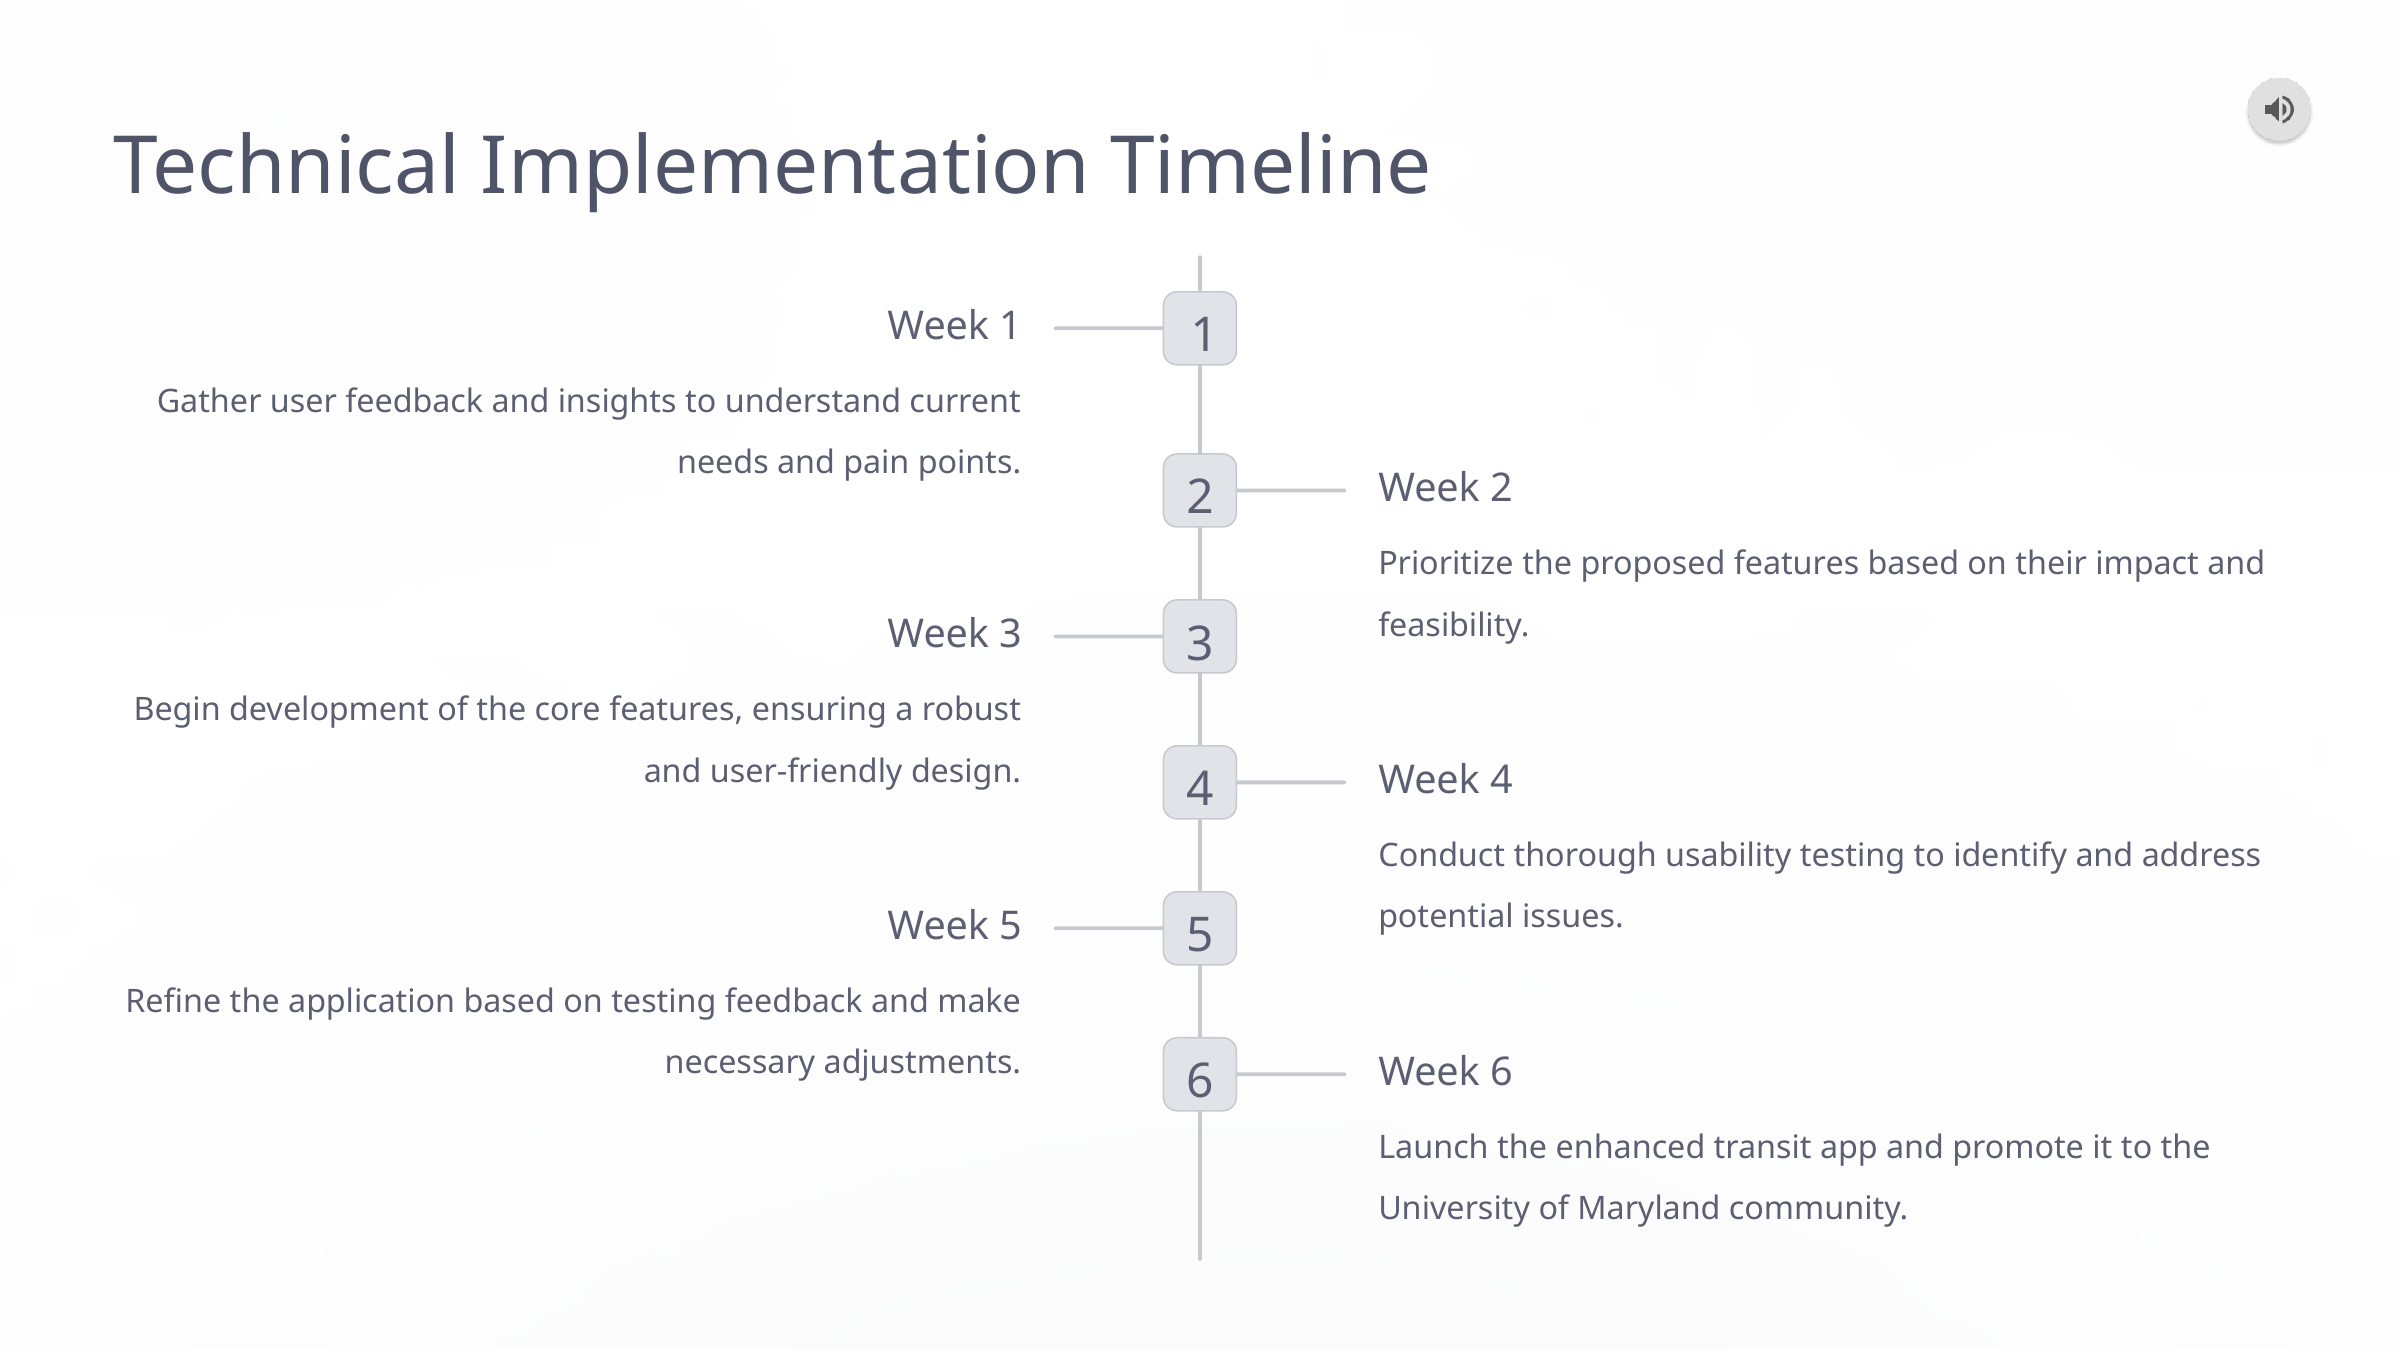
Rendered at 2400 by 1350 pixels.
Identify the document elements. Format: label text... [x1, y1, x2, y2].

text_box 4 [1185, 758, 1215, 807]
text_box Gather user feedback and insights to understand current needs and pain points. [113, 357, 1022, 462]
text_box Week 1 [616, 287, 1022, 339]
text_box [1198, 365, 1202, 453]
text_box Week 4 [1378, 741, 1784, 793]
text_box Refine the application based on testing feedback and make necessary adjustments. [113, 957, 1022, 1062]
text_box Week 3 [616, 595, 1022, 647]
text_box [1053, 634, 1163, 639]
text_box [1053, 326, 1163, 331]
text_box [1198, 255, 1202, 291]
text_box 6 [1185, 1049, 1215, 1099]
text_box 2 [1186, 466, 1214, 515]
text_box 1 [1190, 303, 1210, 353]
text_box [1237, 780, 1347, 785]
text_box Conduct thorough usability testing to identify and address potential issues. [1378, 812, 2287, 916]
text_box [1163, 745, 1237, 819]
text_box Begin development of the core features, ensuring a robust and user-friendly design. [113, 666, 1022, 770]
text_box Week 2 [1378, 449, 1784, 501]
text_box [1053, 926, 1163, 931]
text_box [1163, 891, 1237, 965]
text_box [1198, 965, 1202, 1037]
text_box [1163, 291, 1237, 365]
text_box 3 [1185, 612, 1215, 661]
text_box [1163, 599, 1237, 673]
text_box Launch the enhanced transit app and promote it to the University of Maryland community. [1378, 1103, 2287, 1208]
text_box 5 [1185, 903, 1215, 953]
text_box Week 5 [616, 887, 1022, 939]
picture [2241, 70, 2317, 147]
text_box Prioritize the proposed features based on their impact and feasibility. [1378, 520, 2287, 624]
text_box [1237, 1072, 1347, 1077]
text_box Week 6 [1378, 1033, 1784, 1085]
text_box [1163, 1037, 1237, 1111]
text_box [1163, 453, 1237, 527]
text_box [1198, 1111, 1202, 1261]
text_box [1198, 819, 1202, 891]
text_box Technical Implementation Timeline [113, 89, 1459, 191]
text_box [1237, 488, 1347, 493]
text_box [1198, 527, 1202, 599]
text_box [1198, 673, 1202, 745]
